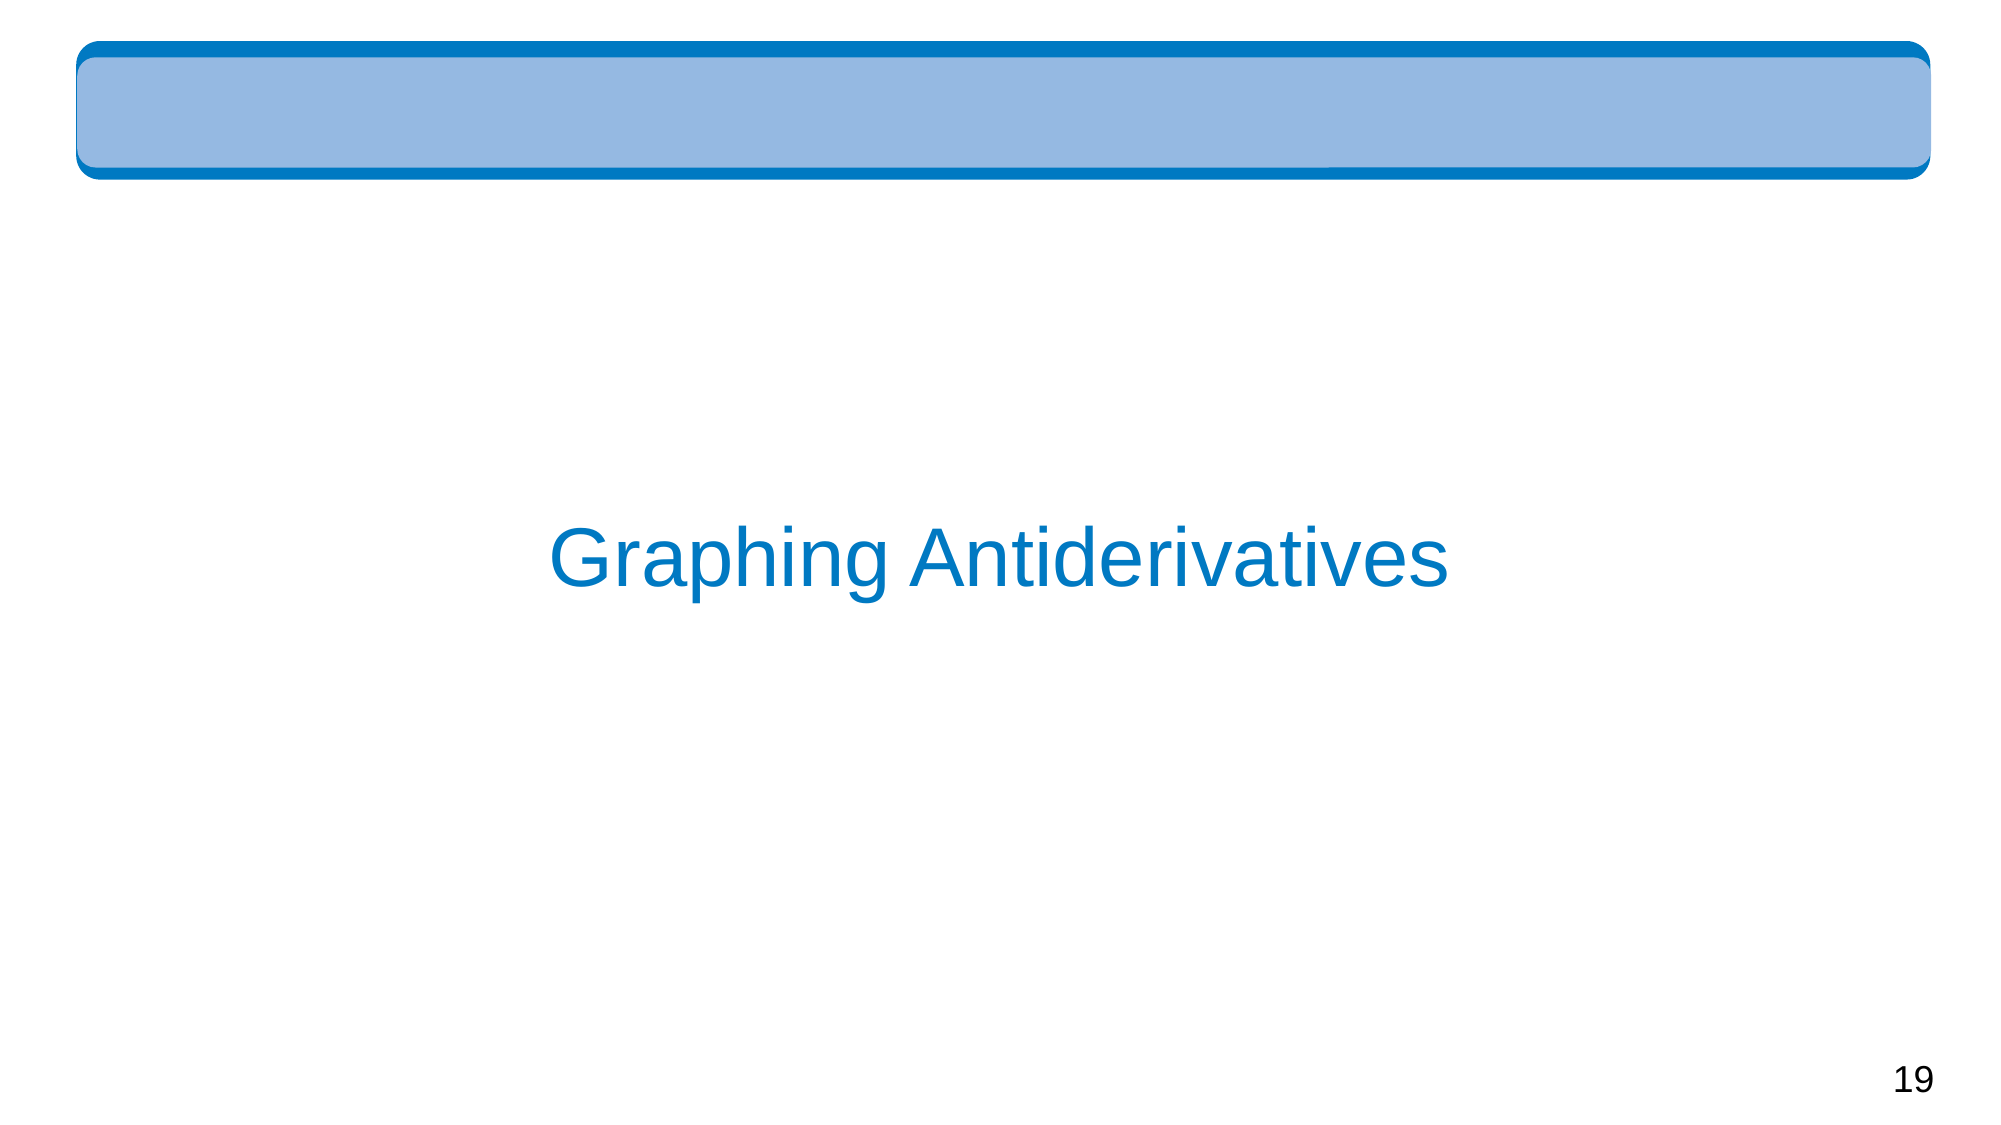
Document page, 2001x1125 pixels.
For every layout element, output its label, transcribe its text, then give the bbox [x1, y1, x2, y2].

title Graphing Antiderivatives [137, 514, 1863, 602]
